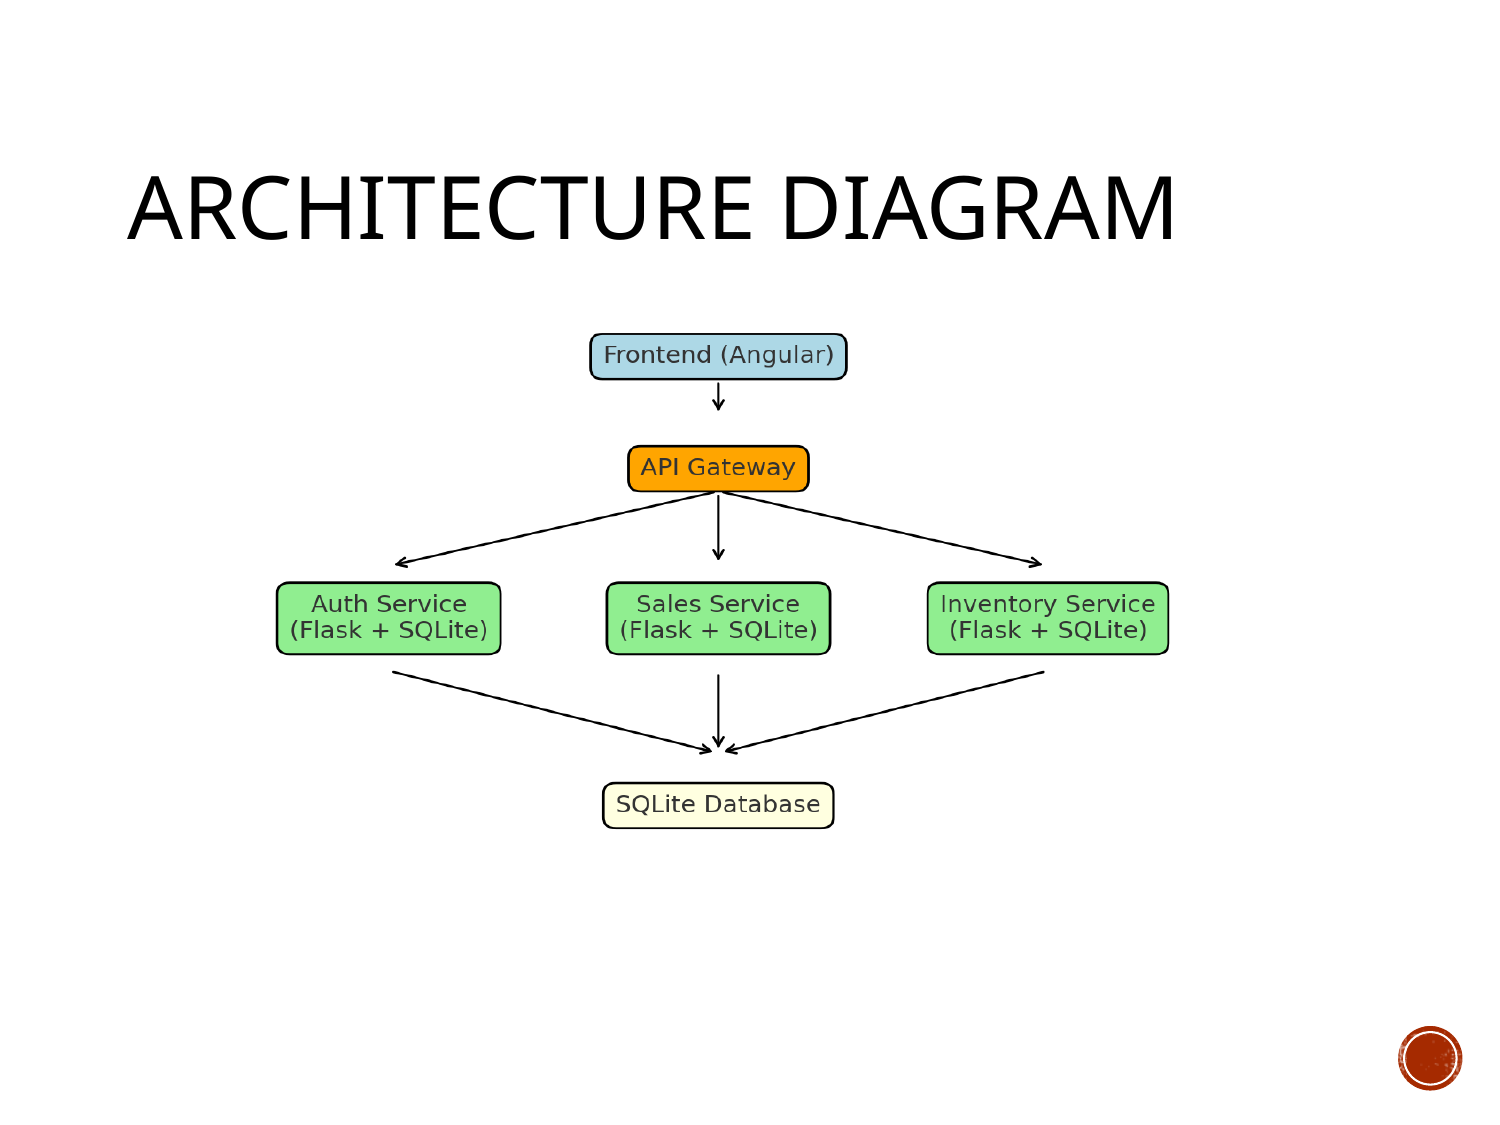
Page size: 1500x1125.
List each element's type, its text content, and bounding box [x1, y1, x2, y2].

title Architecture Diagram [112, 79, 1388, 344]
picture [151, 265, 1285, 1046]
